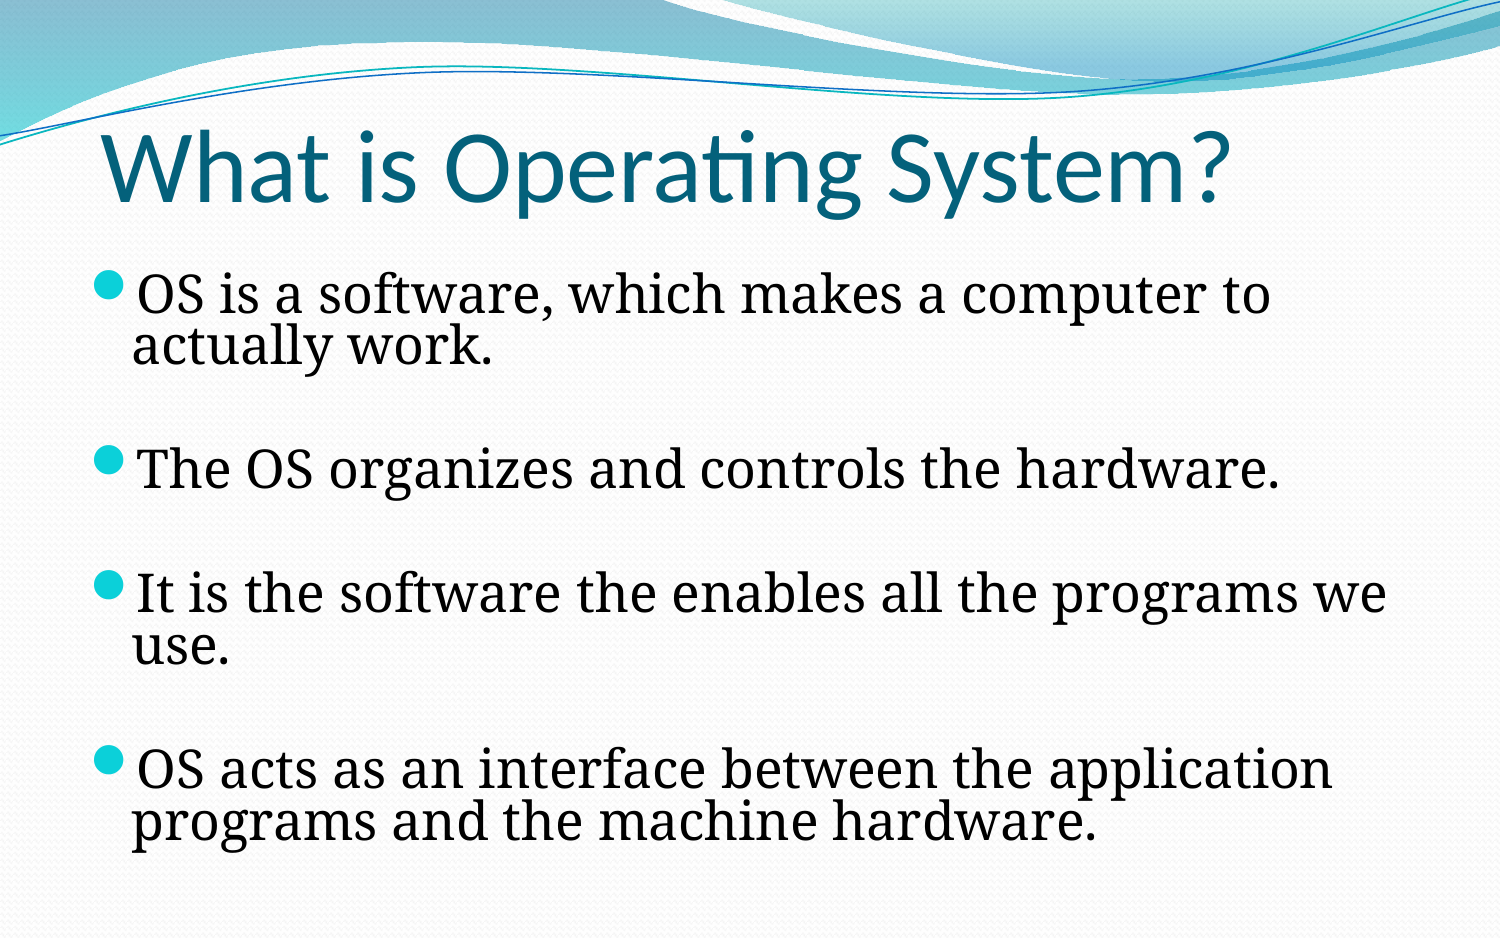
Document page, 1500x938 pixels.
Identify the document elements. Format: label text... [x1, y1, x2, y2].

list OS is a software, which makes a computer to actually work. The OS organizes and controls the hardware. It is the software the enables all the programs we use. OS acts as an interface between the application programs and the machine hardware. [75, 264, 1425, 865]
title What is Operating System? [100, 67, 1451, 224]
